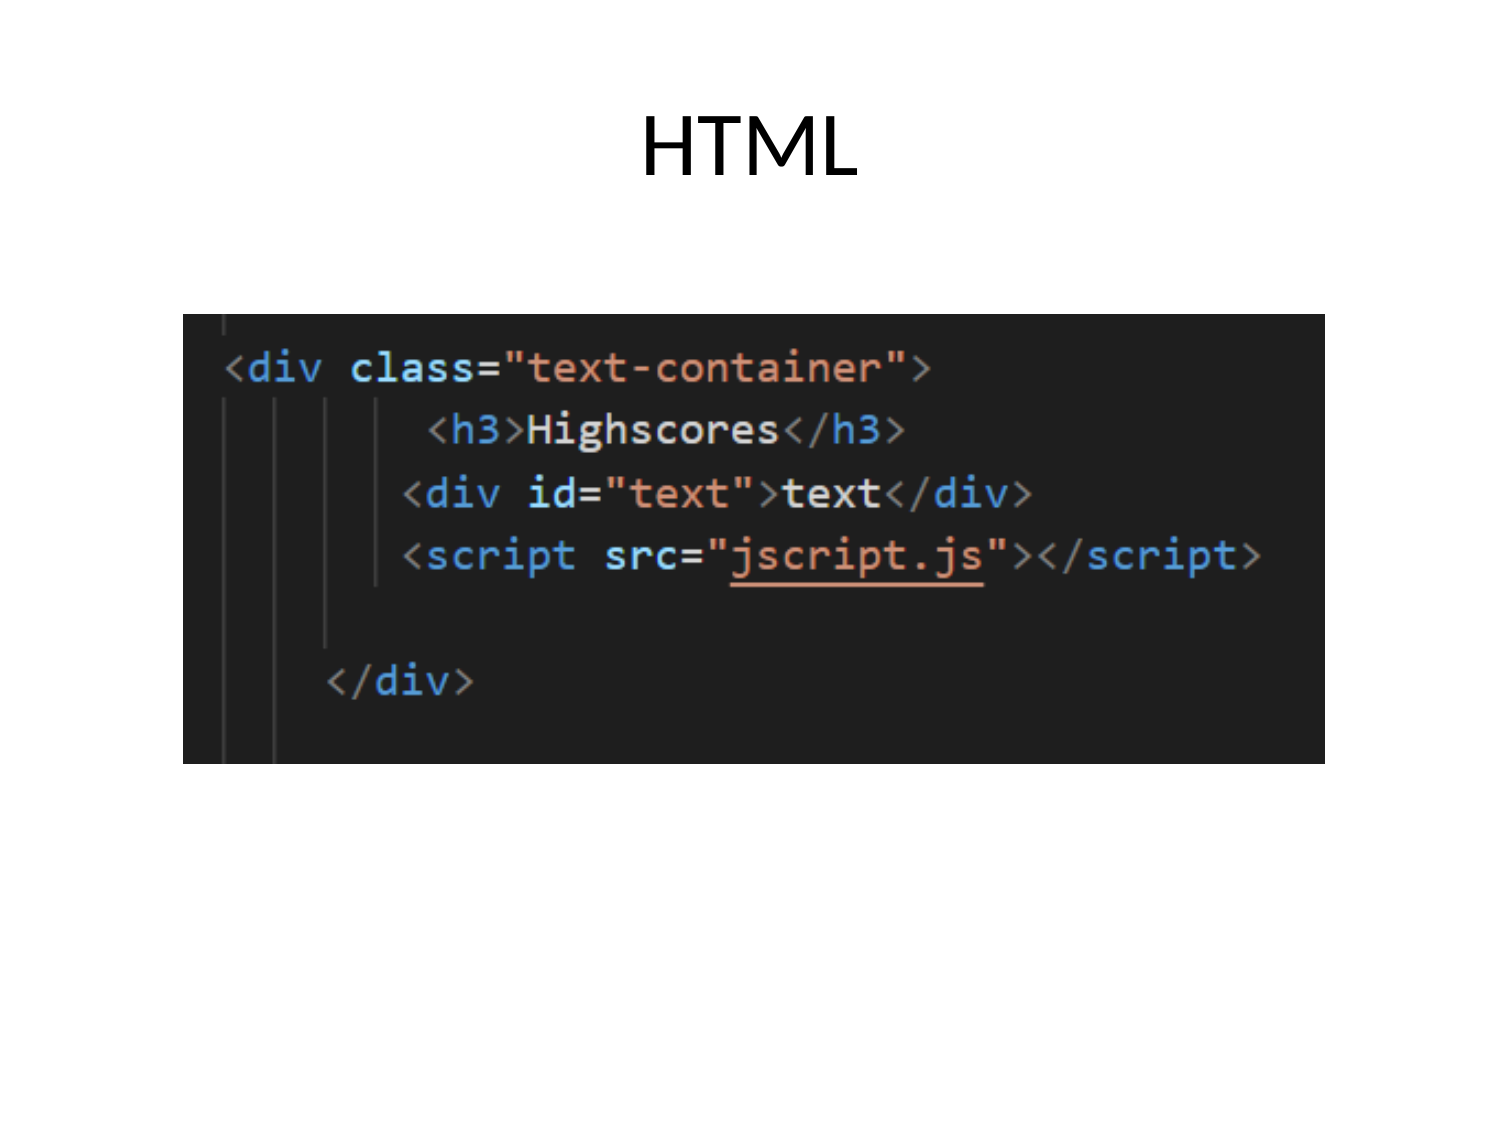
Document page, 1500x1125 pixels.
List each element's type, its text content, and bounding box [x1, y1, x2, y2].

title HTML [75, 45, 1425, 233]
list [182, 314, 1326, 764]
